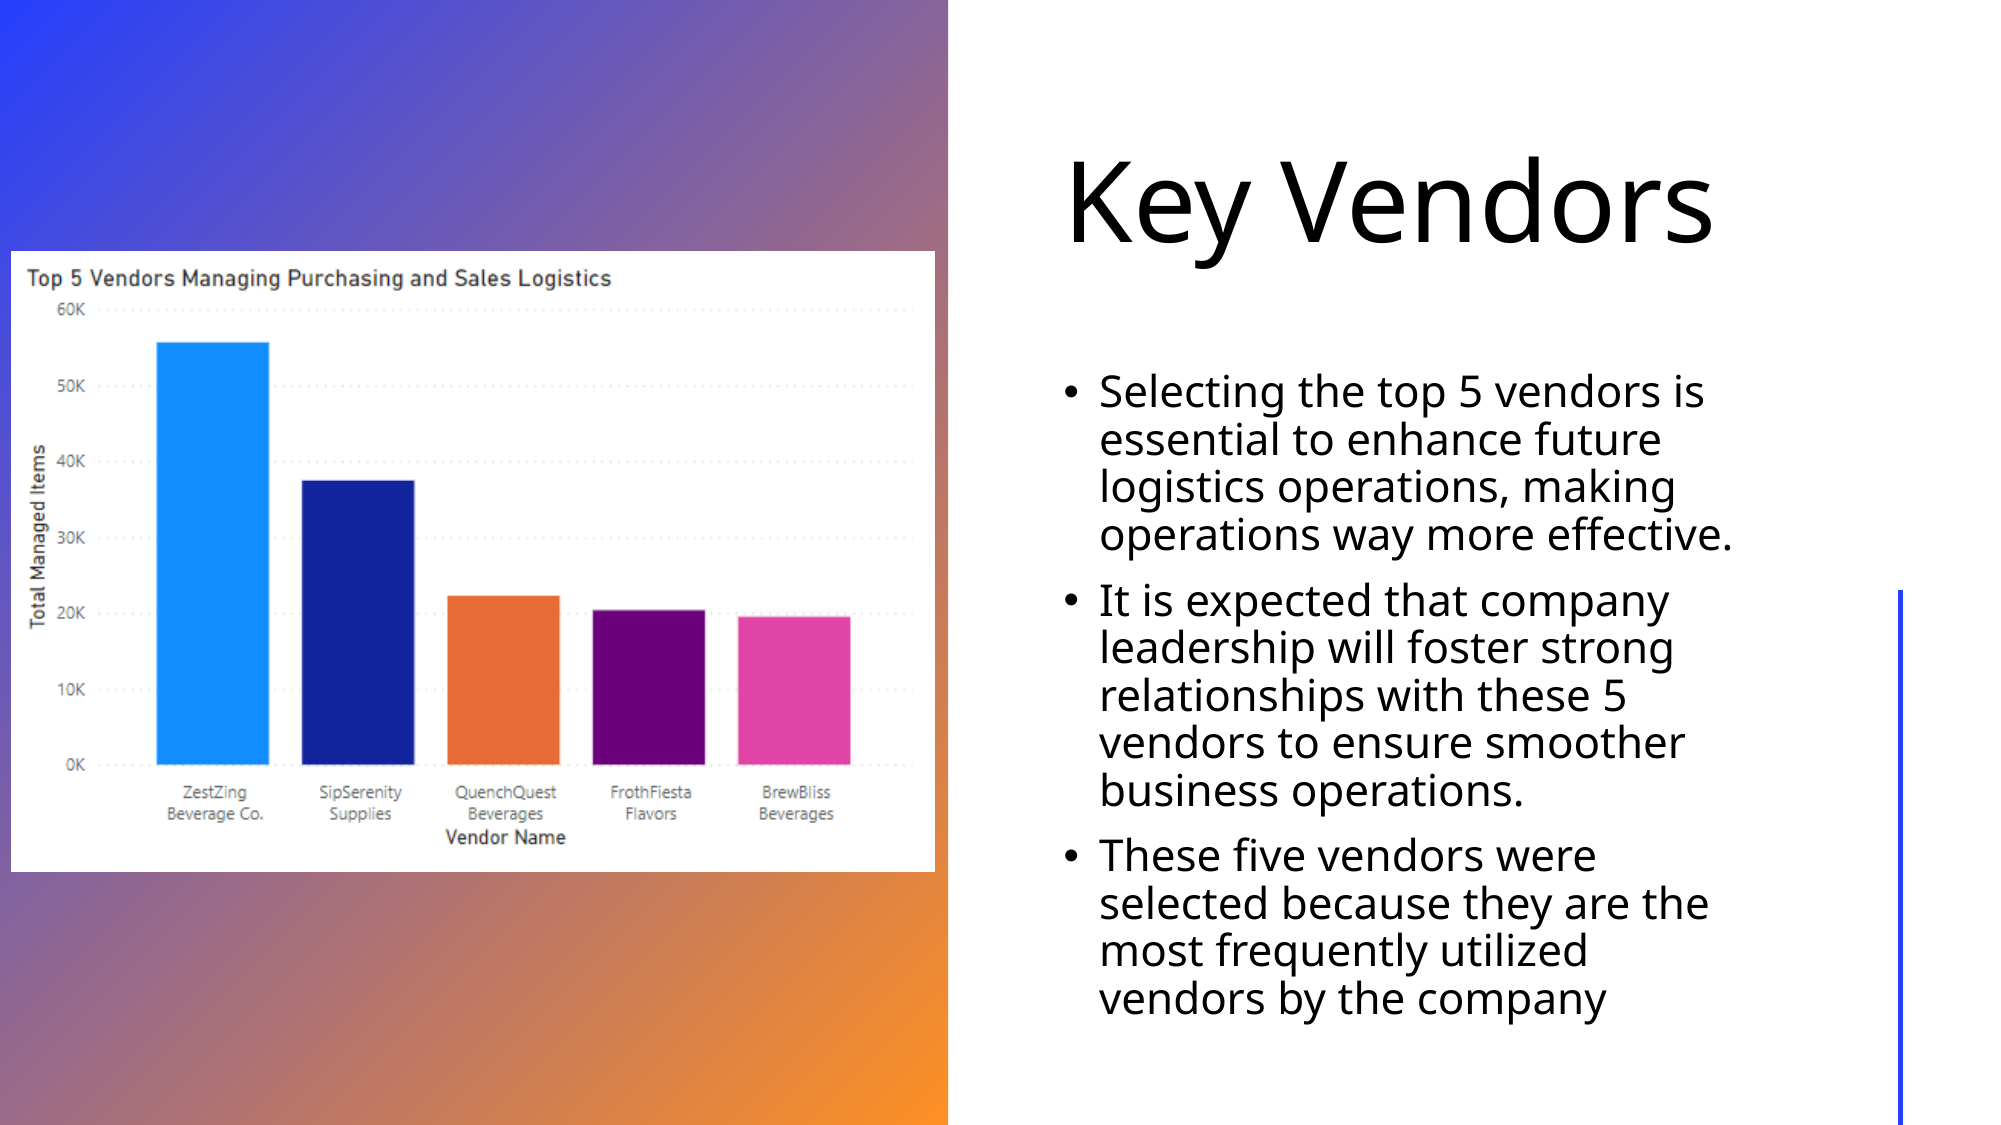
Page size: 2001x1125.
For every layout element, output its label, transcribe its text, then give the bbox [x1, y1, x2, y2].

title Key Vendors [1048, 107, 1770, 275]
list Selecting the top 5 vendors is essential to enhance future logistics operations, making operations way more effective. It is expected that company leadership will foster strong relationships with these 5 vendors to ensure smoother business operations. These five vendors were selected because they are the most frequently utilized vendors by the company [1048, 362, 1777, 1043]
text_box [0, 0, 949, 1125]
picture [11, 251, 935, 872]
text_box [949, 0, 2000, 1125]
